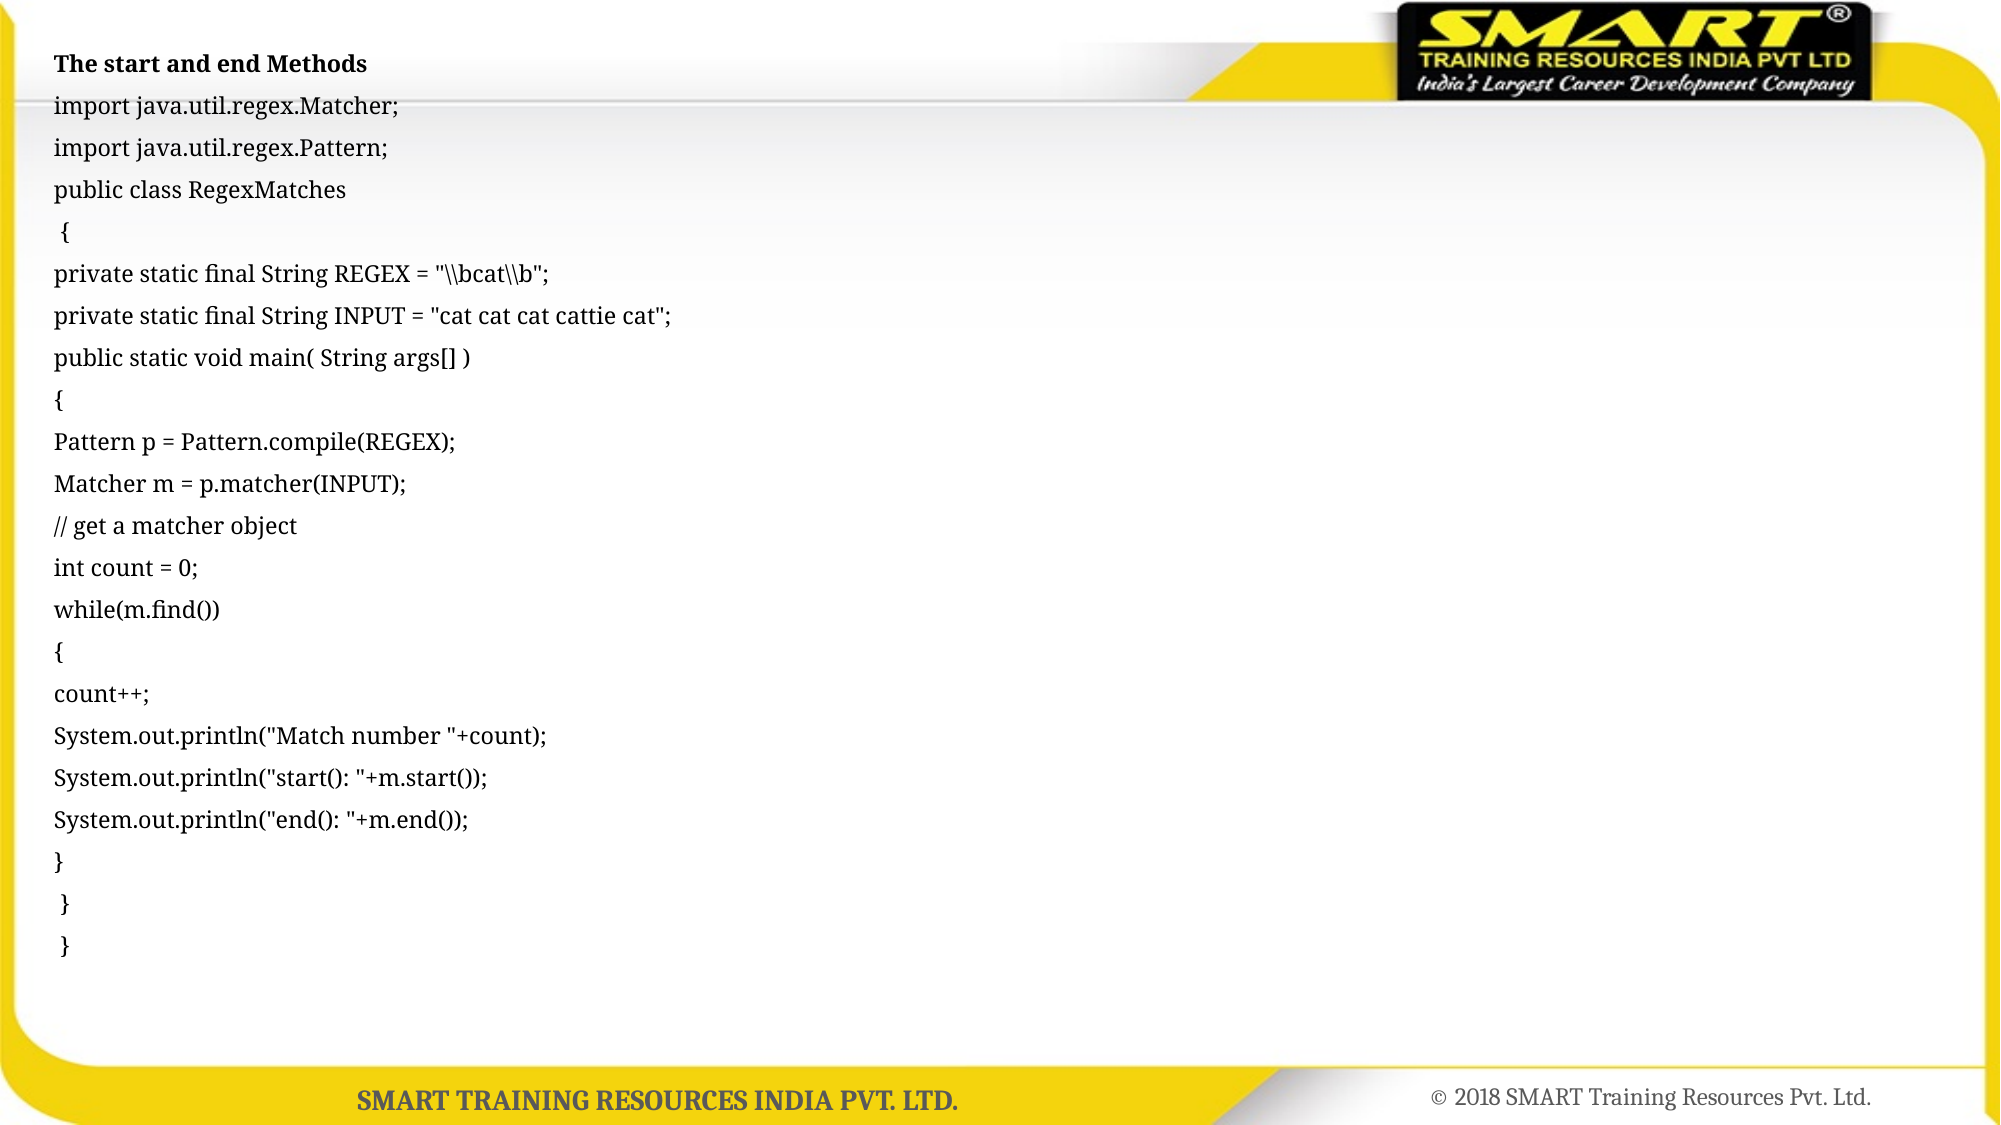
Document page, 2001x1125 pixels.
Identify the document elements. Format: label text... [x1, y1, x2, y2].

title [56, 13, 1857, 27]
picture [0, 0, 2000, 1125]
list The start and end Methods import java.util.regex.Matcher; import java.util.regex.Pattern; public class RegexMatches { private static final String REGEX = "\\bcat\\b"; private static final String INPUT = "cat cat cat cattie cat"; public static void main( String args[] ) { Pattern p = Pattern.compile(REGEX); Matcher m = p.matcher(INPUT); // get a matcher object int count = 0; while(m.find()) { count++; System.out.println("Match number "+count); System.out.println("start(): "+m.start()); System.out.println("end(): "+m.end()); } } } [38, 27, 1967, 980]
